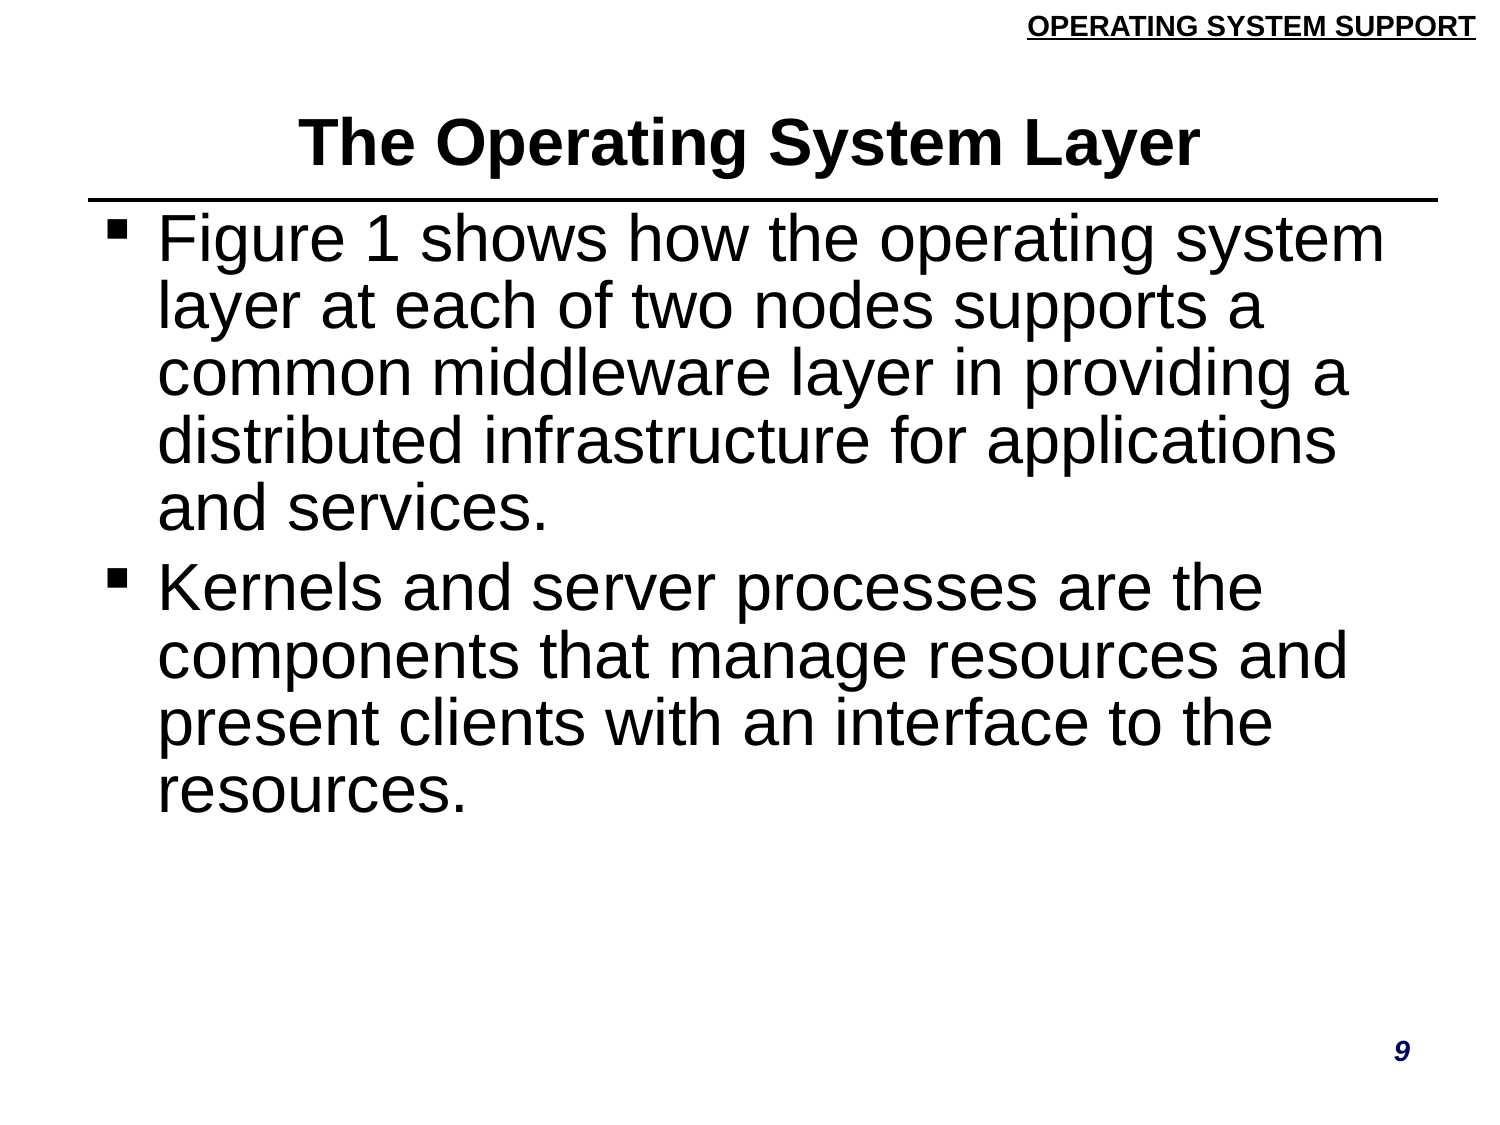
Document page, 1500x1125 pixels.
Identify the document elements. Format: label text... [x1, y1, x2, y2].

title The Operating System Layer [75, 37, 1425, 241]
slide_number 9 [1074, 1024, 1426, 1103]
table_header Figure 1 shows how the operating system layer at each of two nodes supports a common middleware layer in providing a distributed infrastructure for applications and services. Kernels and server processes are the components that manage resources and present clients with an interface to the resources. [88, 202, 1438, 879]
